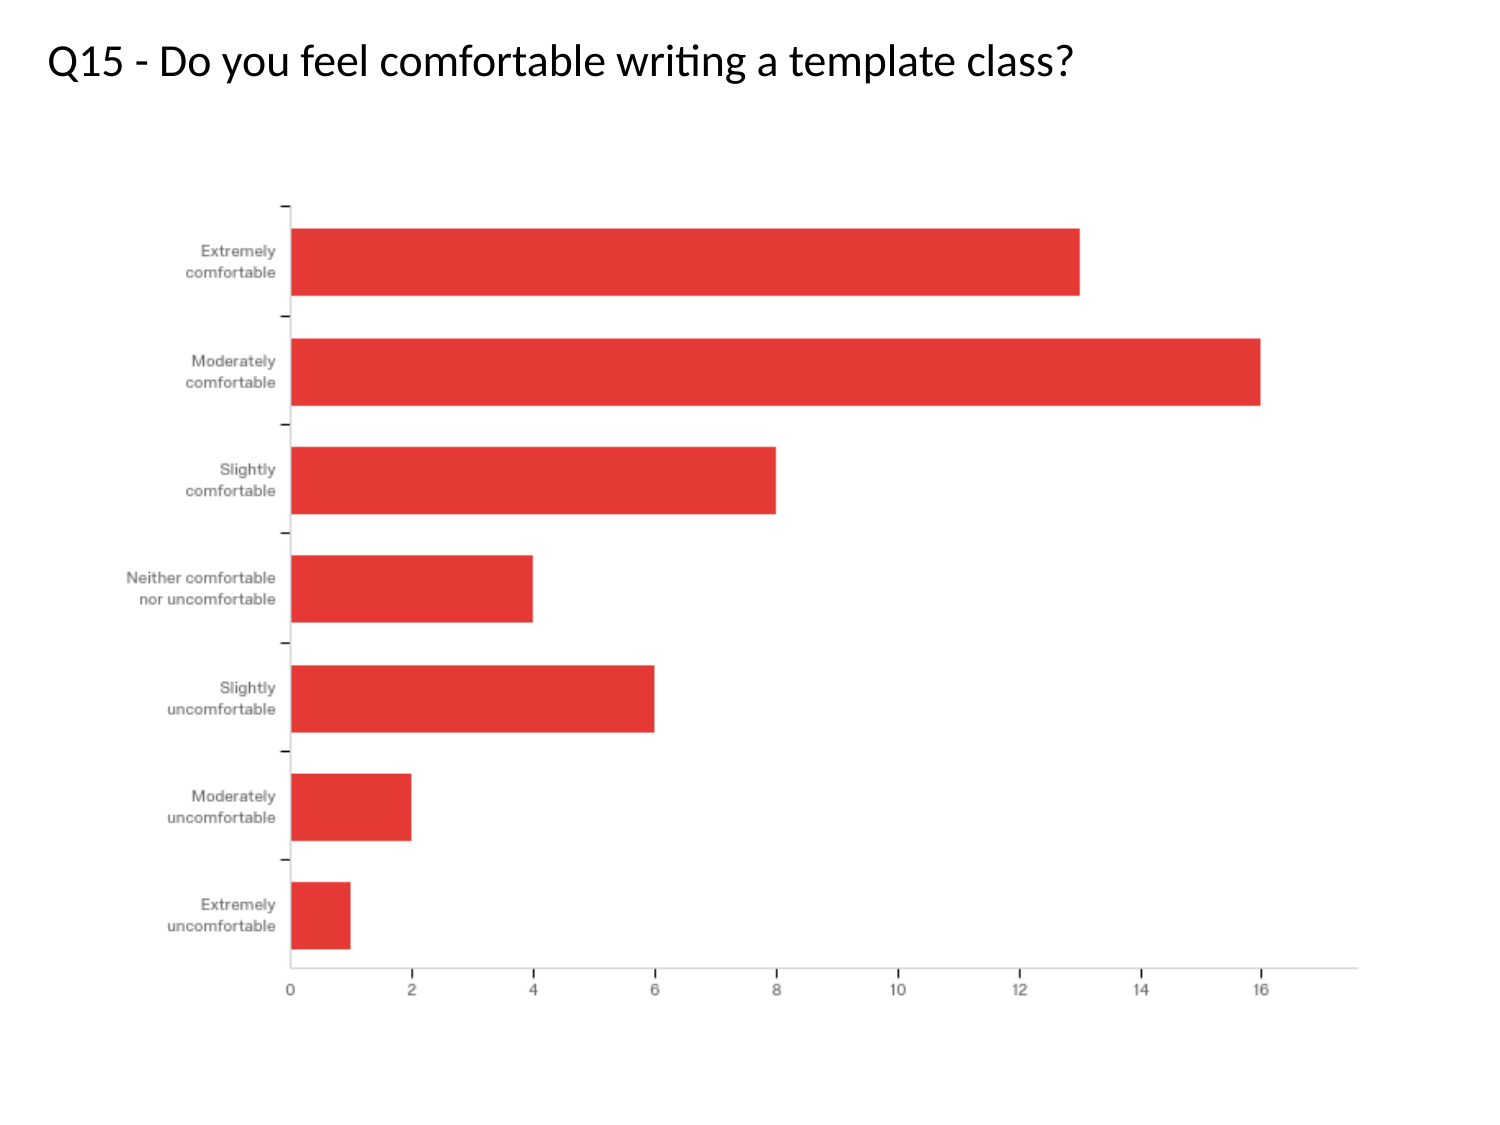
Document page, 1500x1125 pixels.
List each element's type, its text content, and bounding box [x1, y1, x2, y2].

text_box Q15 - Do you feel comfortable writing a template class? [32, 22, 1383, 84]
picture [93, 196, 1407, 1018]
